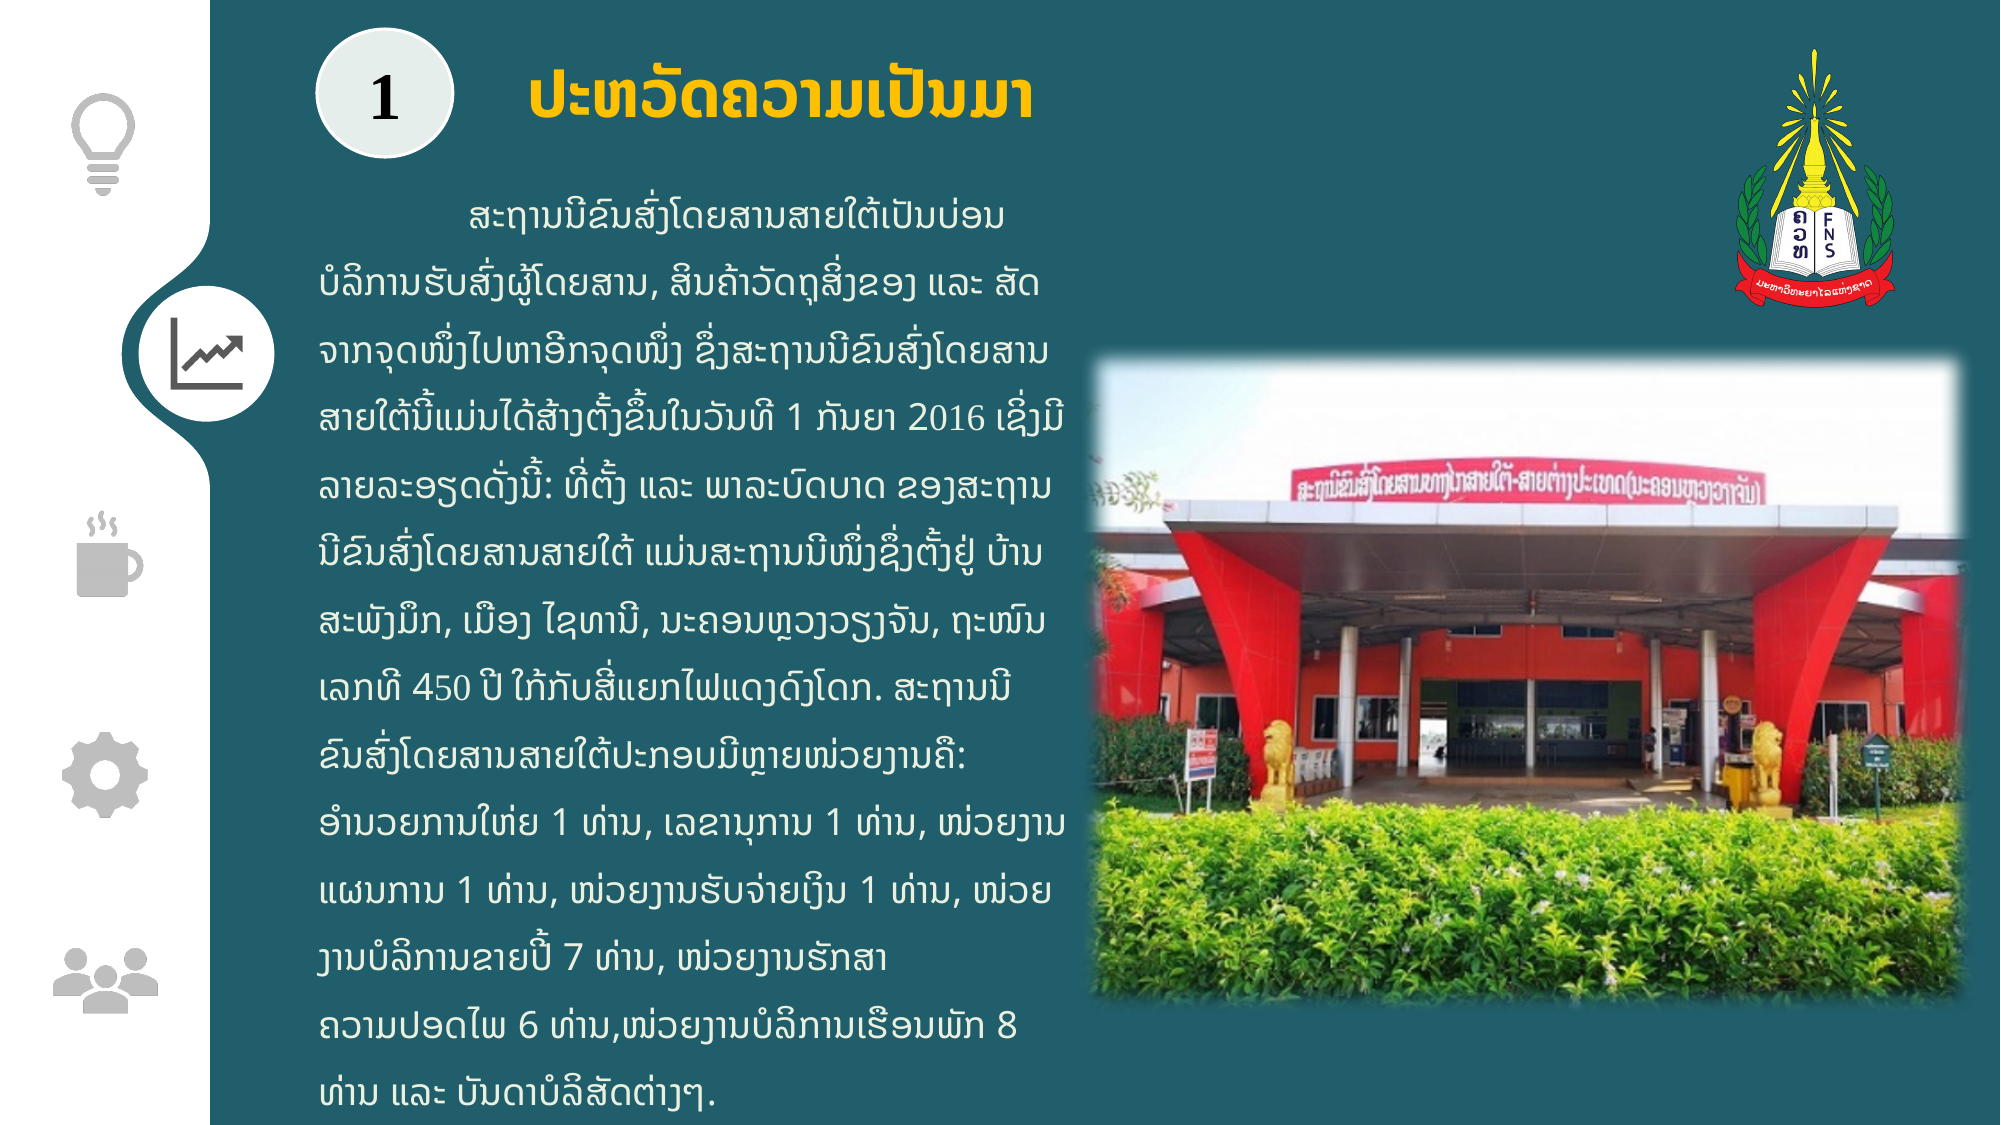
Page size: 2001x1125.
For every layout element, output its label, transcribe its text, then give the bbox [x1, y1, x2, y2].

picture [58, 502, 162, 605]
text_box ປະຫວັດຄວາມເປັນມາ [430, 42, 1153, 138]
picture [52, 303, 154, 405]
picture [45, 86, 162, 203]
picture [1607, 31, 2000, 326]
text_box ສະຖານນີຂົນສົ່ງໂດຍສານສາຍໃຕ້ເປັນບ່ອນບໍລິການຮັບສົ່ງຜູ້ໂດຍສານ, ສິນຄ້າວັດຖຸສິ່ງຂອງ ແລະ ສັດຈາກຈຸດໜຶ່ງໄປຫາອີກຈຸດໜຶ່ງ ຊຶ່ງສະຖານນີຂົນສົ່ງໂດຍສານສາຍໃຕ້ນີ້ແມ່ນໄດ້ສ້າງຕັ້ງຂຶ້ນໃນວັນທີ 1 ກັນຍາ 2016 ເຊິ່ງມີລາຍລະອຽດດັ່ງນີ້: ທີ່ຕັ້ງ ແລະ ພາລະບົດບາດ ຂອງສະຖານນີຂົນສົ່ງໂດຍສານສາຍໃຕ້ ແມ່ນສະຖານນີໜຶ່ງຊຶ່ງຕັ້ງຢູ່ ບ້ານ ສະພັງມຶກ, ເມືອງ ໄຊທານີ, ນະຄອນຫຼວງວຽງຈັນ, ຖະໜົນເລກທີ 450 ປີ ໃກ້ກັບສີ່ແຍກໄຟແດງດົງໂດກ. ສະຖານນີຂົນສົ່ງໂດຍສານສາຍໃຕ້ປະກອບມີຫຼາຍໜ່ວຍງານຄື: ອຳນວຍການໃຫ່ຍ 1 ທ່ານ, ເລຂານຸການ 1 ທ່ານ, ໜ່ວຍງານແຜນການ 1 ທ່ານ, ໜ່ວຍງານຮັບຈ່າຍເງິນ 1 ທ່ານ, ໜ່ວຍງານບໍລິການຂາຍປີ້ 7 ທ່ານ, ໜ່ວຍງານຮັກສາຄວາມປອດໄພ 6 ທ່ານ,ໜ່ວຍງານບໍລິການເຮືອນພັກ 8 ທ່ານ ແລະ ບັນດາບໍລິສັດຕ່າງໆ. [303, 160, 1088, 1121]
picture [45, 715, 165, 835]
picture [45, 920, 165, 1040]
text_box [0, 0, 211, 1125]
text_box 1 [315, 27, 455, 159]
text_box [138, 285, 275, 422]
picture [1079, 341, 1976, 1014]
